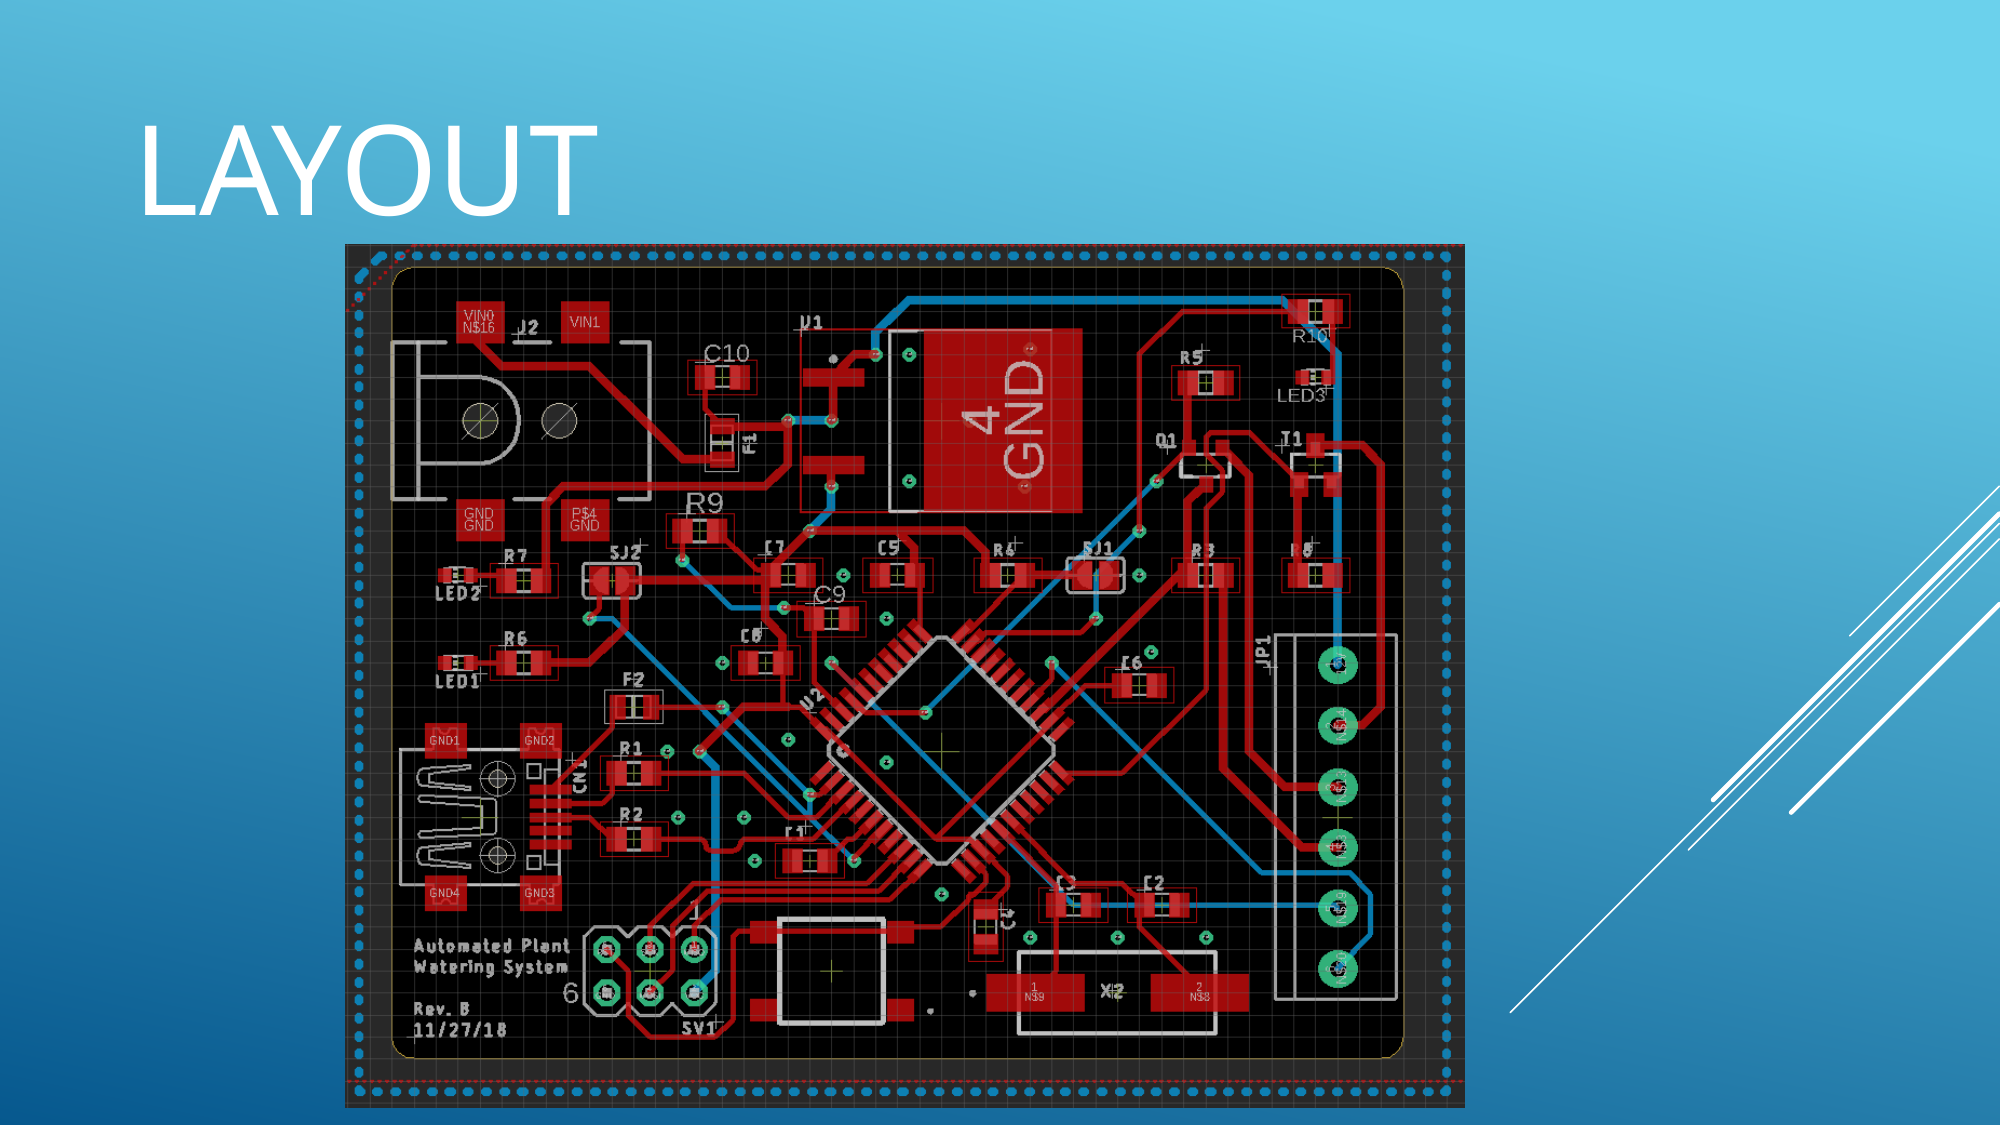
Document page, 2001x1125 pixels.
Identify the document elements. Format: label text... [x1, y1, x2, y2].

picture [344, 244, 1465, 1108]
title layout [119, 112, 1769, 219]
